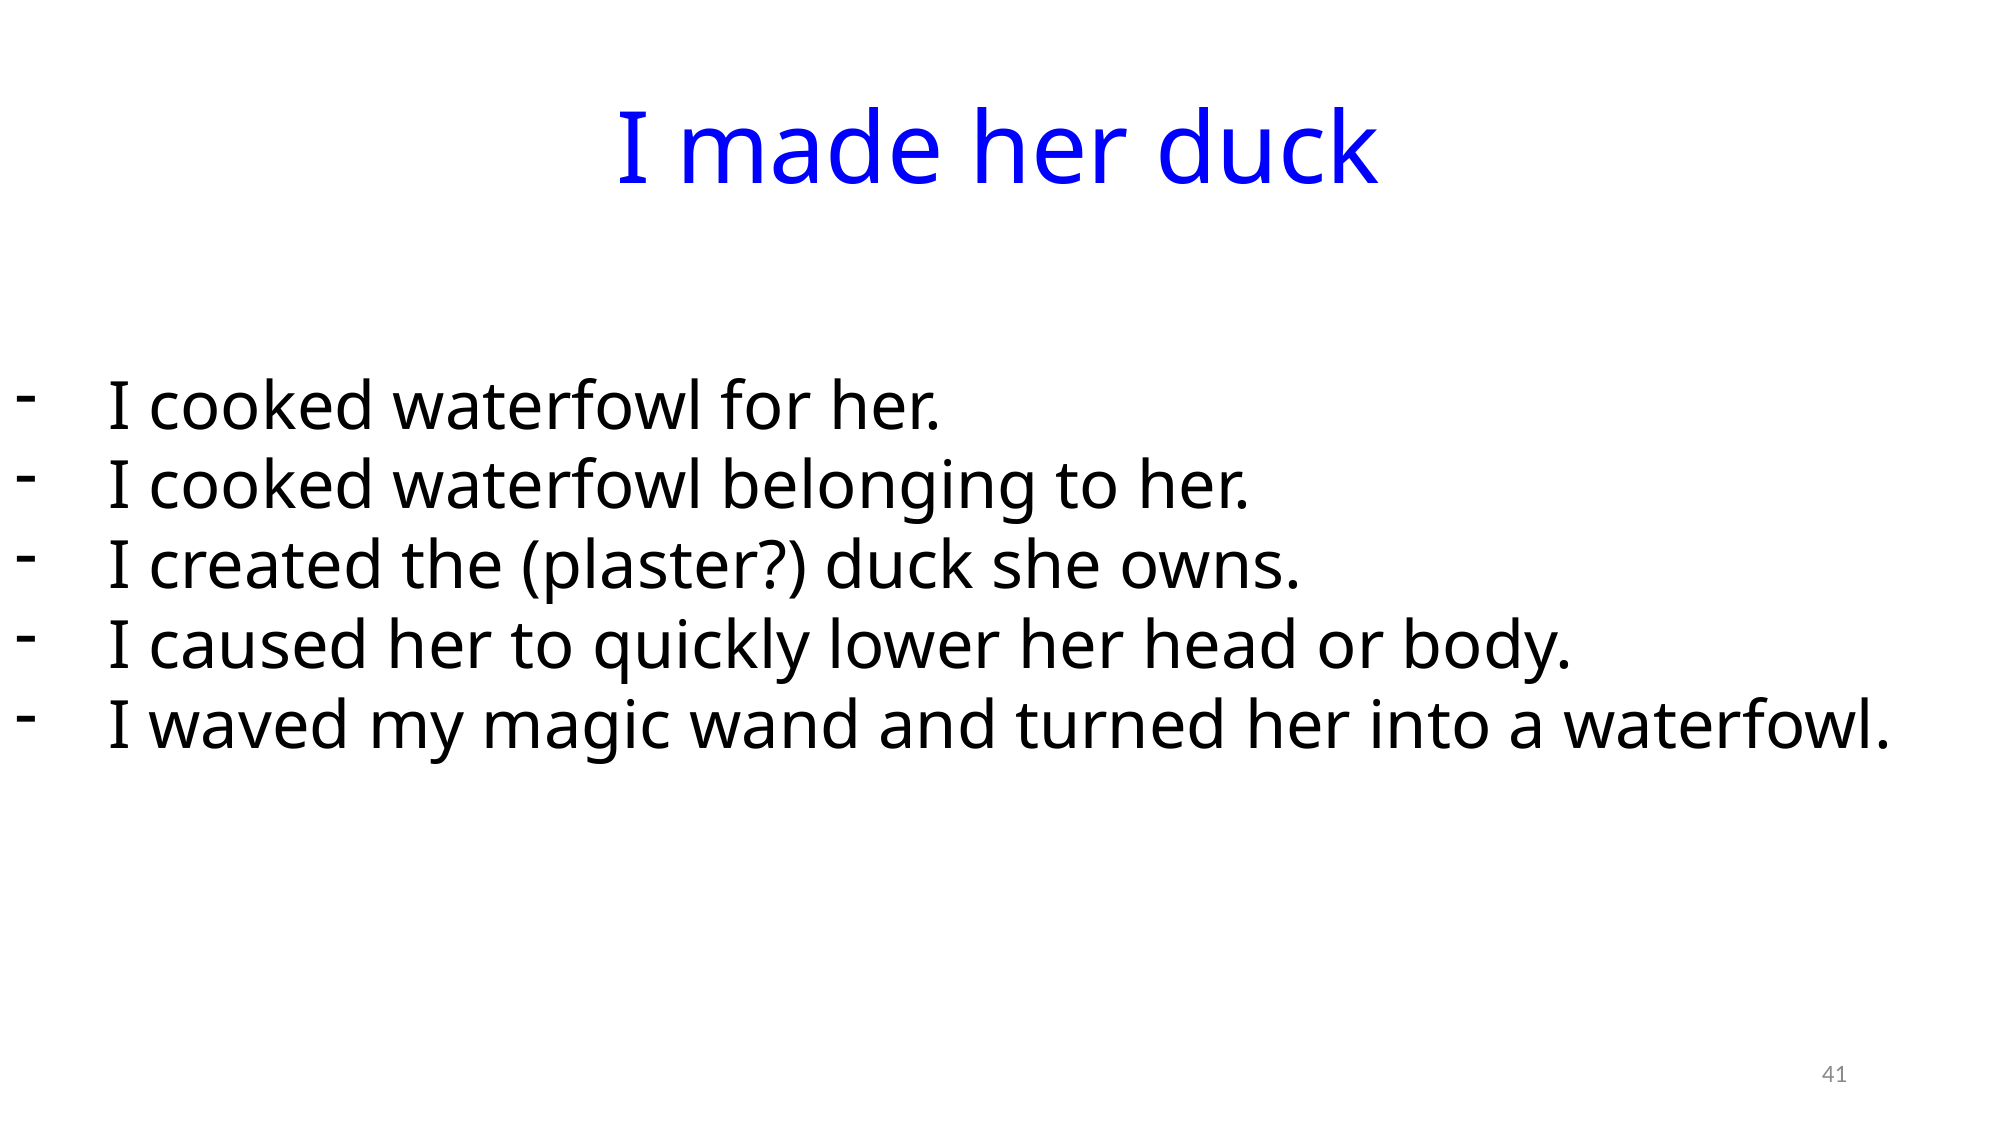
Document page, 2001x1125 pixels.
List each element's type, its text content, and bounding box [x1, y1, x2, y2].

text_box I cooked waterfowl for her. I cooked waterfowl belonging to her. I created the (plaster?) duck she owns. I caused her to quickly lower her head or body. I waved my magic wand and turned her into a waterfowl. [0, 355, 2000, 770]
slide_number 41 [1412, 1042, 1863, 1103]
text_box I made her duck [601, 75, 1602, 355]
